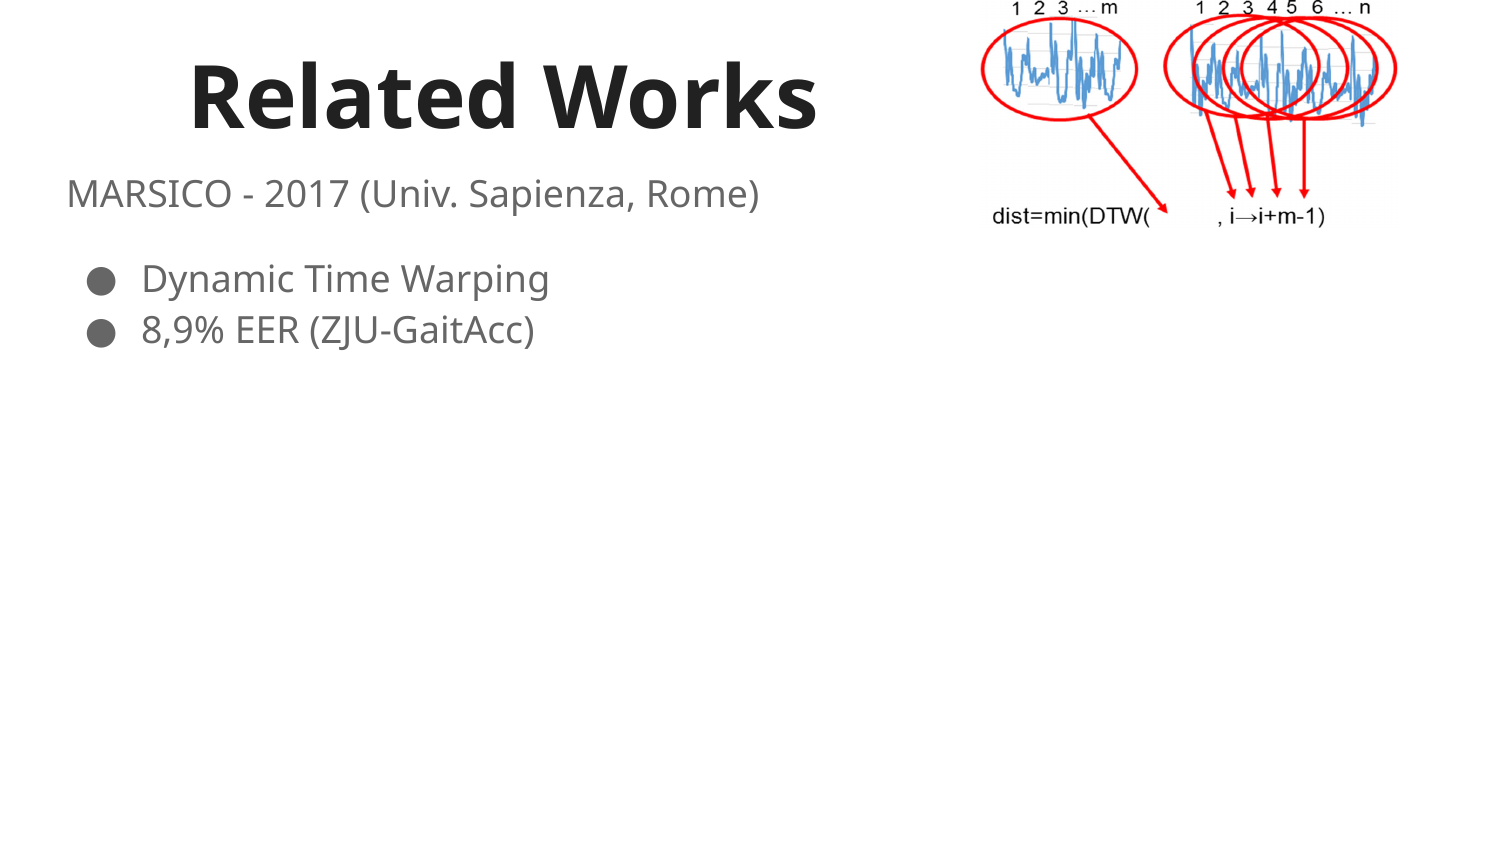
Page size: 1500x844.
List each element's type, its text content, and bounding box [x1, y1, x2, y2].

picture [979, 0, 1398, 228]
list MARSICO - 2017 (Univ. Sapienza, Rome) Dynamic Time Warping 8,9% EER (ZJU-GaitAcc) [51, 147, 1449, 803]
title Related Works [0, 26, 974, 158]
